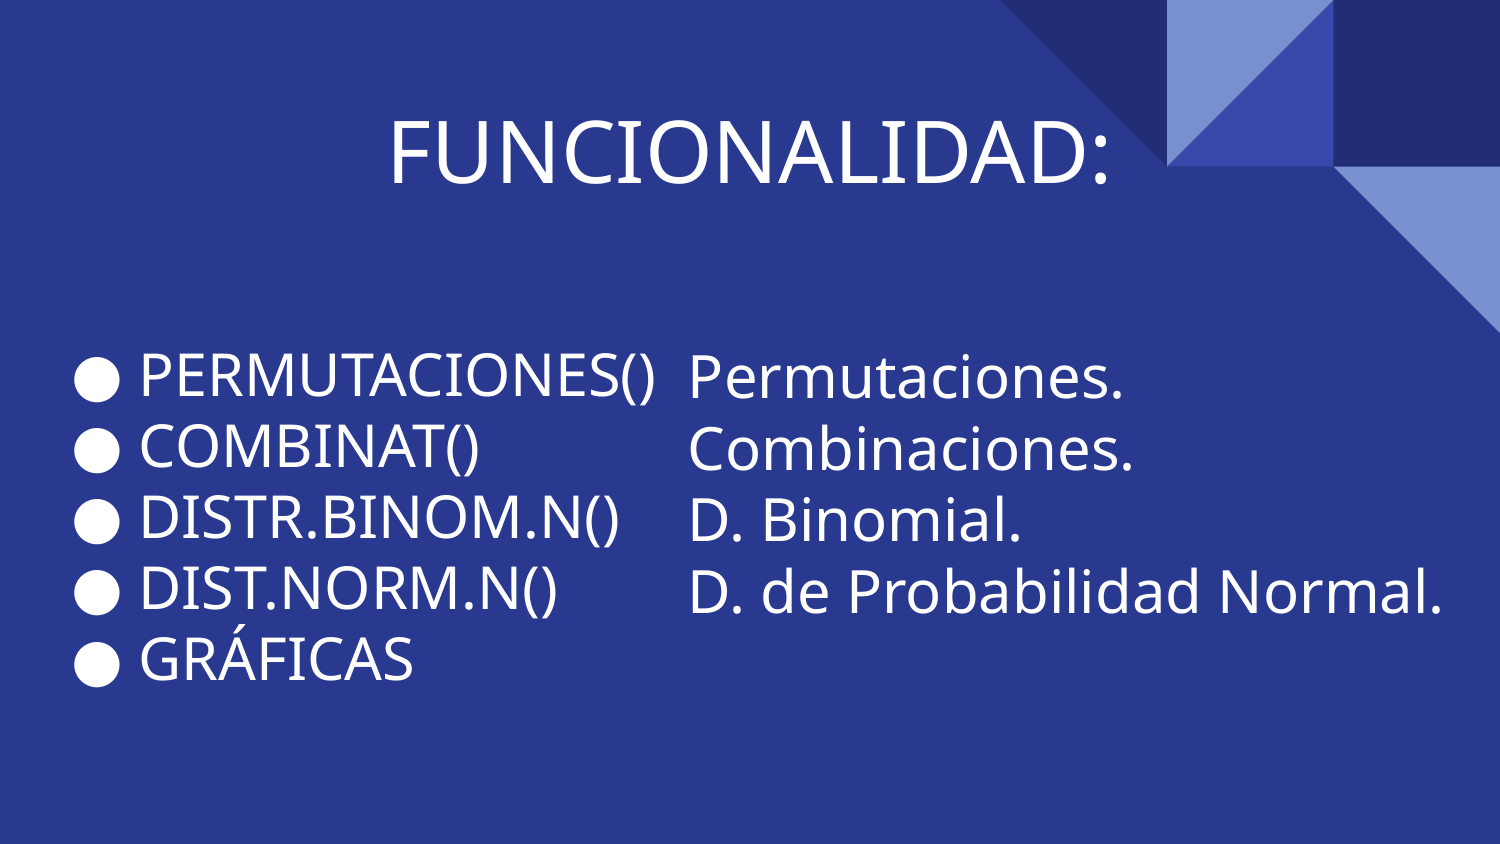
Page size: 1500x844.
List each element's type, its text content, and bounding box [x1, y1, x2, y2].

title PERMUTACIONES() COMBINAT() DISTR.BINOM.N() DIST.NORM.N() GRÁFICAS [48, 296, 688, 708]
title FUNCIONALIDAD: [75, 80, 1425, 216]
title Permutaciones. Combinaciones. D. Binomial. D. de Probabilidad Normal. [672, 292, 1472, 641]
